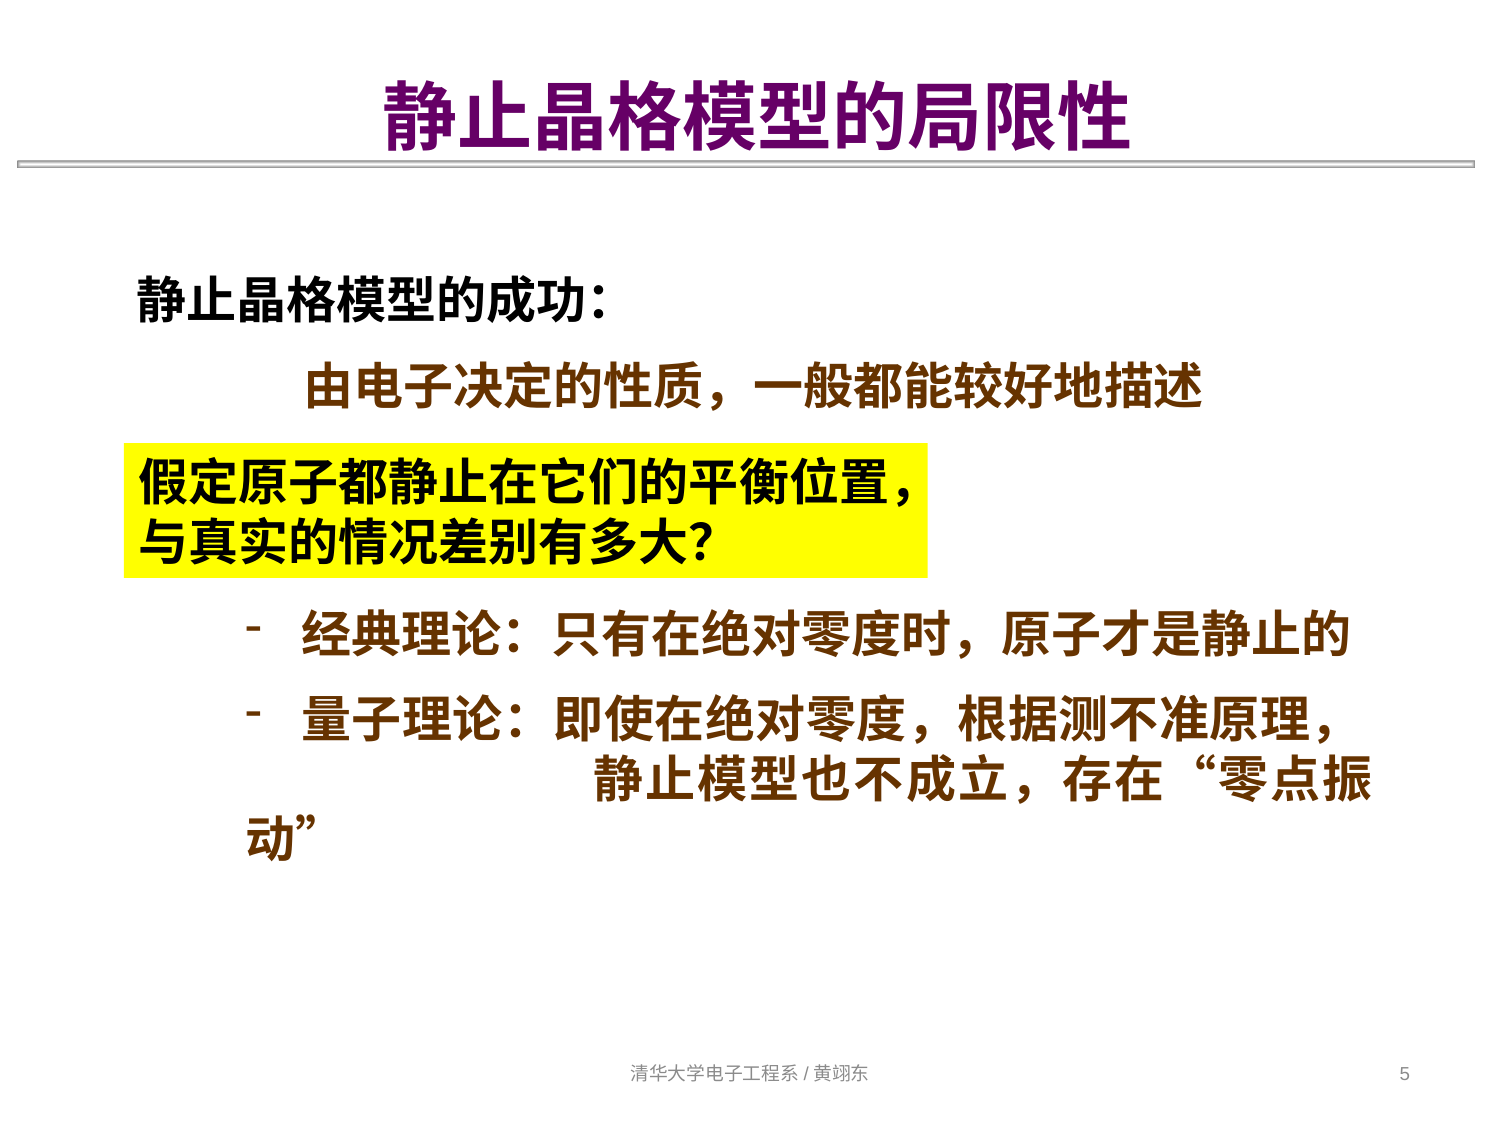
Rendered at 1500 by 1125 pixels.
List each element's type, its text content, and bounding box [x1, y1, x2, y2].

text_box 经典理论：只有在绝对零度时，原子才是静止的 量子理论：即使在绝对零度，根据测不准原理， 静止模型也不成立，存在“零点振动” [230, 594, 1388, 875]
slide_number 5 [1074, 1042, 1425, 1103]
text_box 静止晶格模型的局限性 [367, 61, 1148, 160]
text_box 假定原子都静止在它们的平衡位置， 与真实的情况差别有多大？ [123, 443, 928, 578]
footer 清华大学电子工程系/黄翊东 [512, 1042, 988, 1103]
text_box [17, 160, 1475, 168]
text_box 静止晶格模型的成功： [121, 261, 652, 337]
text_box 由电子决定的性质，一般都能较好地描述 [289, 347, 1306, 423]
